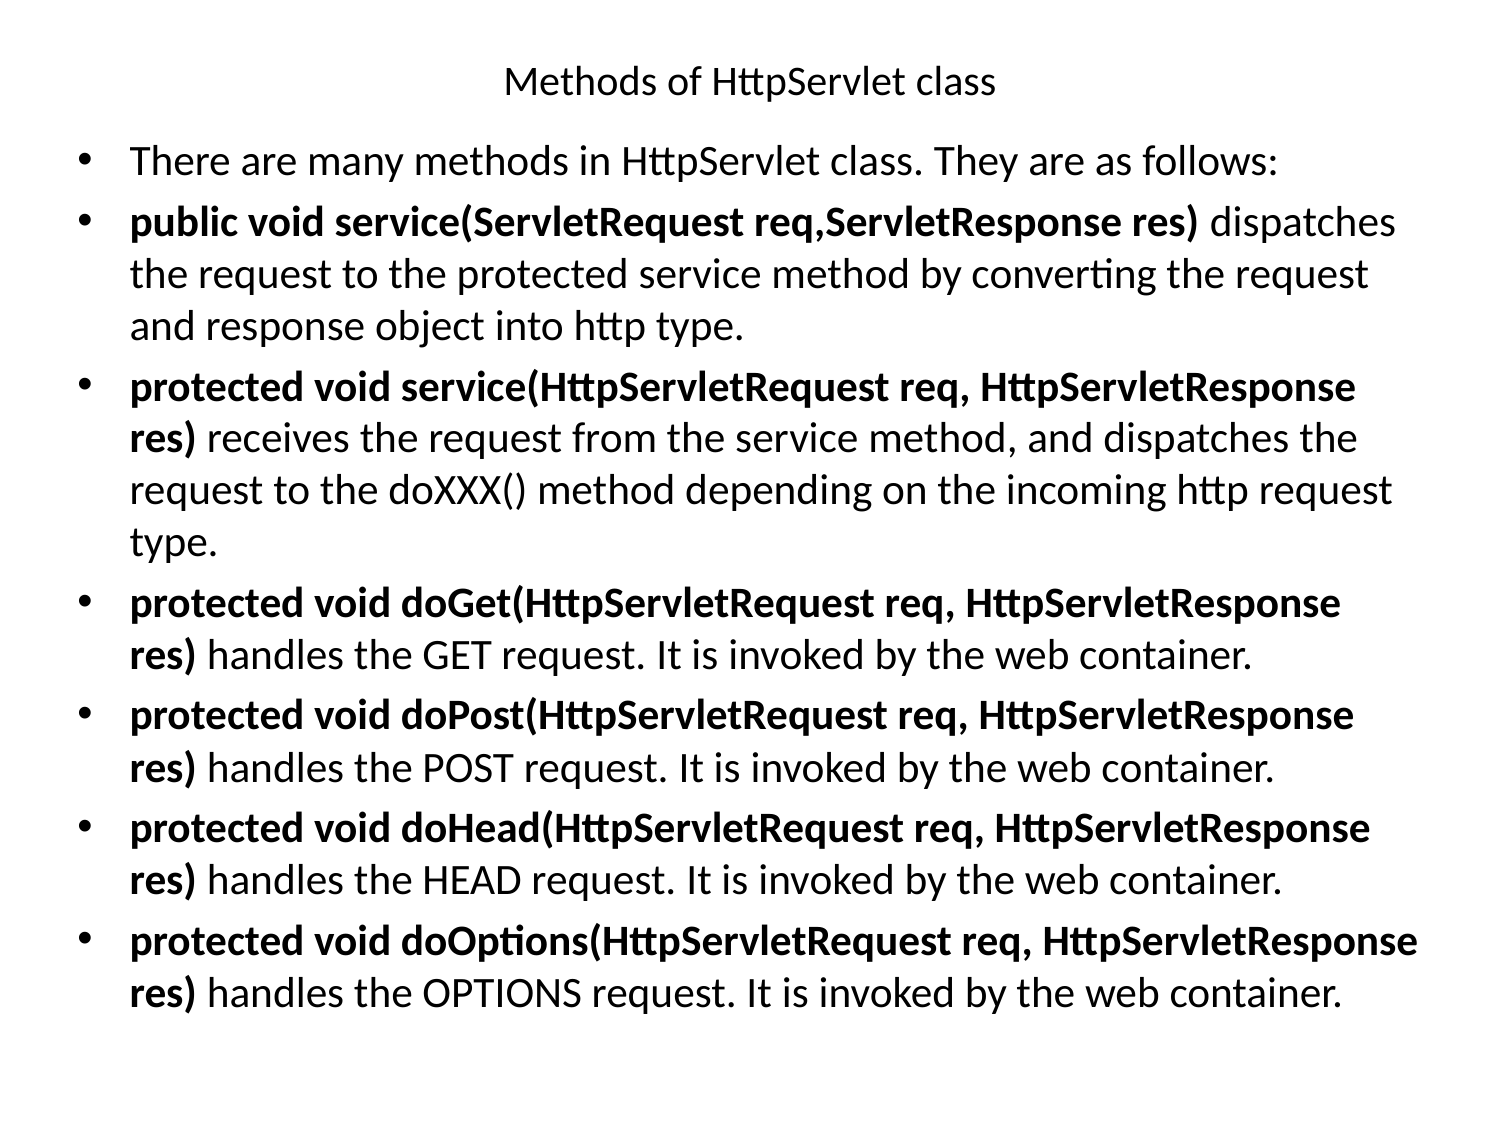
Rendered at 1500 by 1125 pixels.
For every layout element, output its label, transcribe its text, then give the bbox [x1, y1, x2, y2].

title Methods of HttpServlet class [75, 45, 1425, 125]
list There are many methods in HttpServlet class. They are as follows: public void service(ServletRequest req,ServletResponse res) dispatches the request to the protected service method by converting the request and response object into http type. protected void service(HttpServletRequest req, HttpServletResponse res) receives the request from the service method, and dispatches the request to the doXXX() method depending on the incoming http request type. protected void doGet(HttpServletRequest req, HttpServletResponse res) handles the GET request. It is invoked by the web container. protected void doPost(HttpServletRequest req, HttpServletResponse res) handles the POST request. It is invoked by the web container. protected void doHead(HttpServletRequest req, HttpServletResponse res) handles the HEAD request. It is invoked by the web container. protected void doOptions(HttpServletRequest req, HttpServletResponse res) handles the OPTIONS request. It is invoked by the web container. [62, 125, 1450, 1088]
